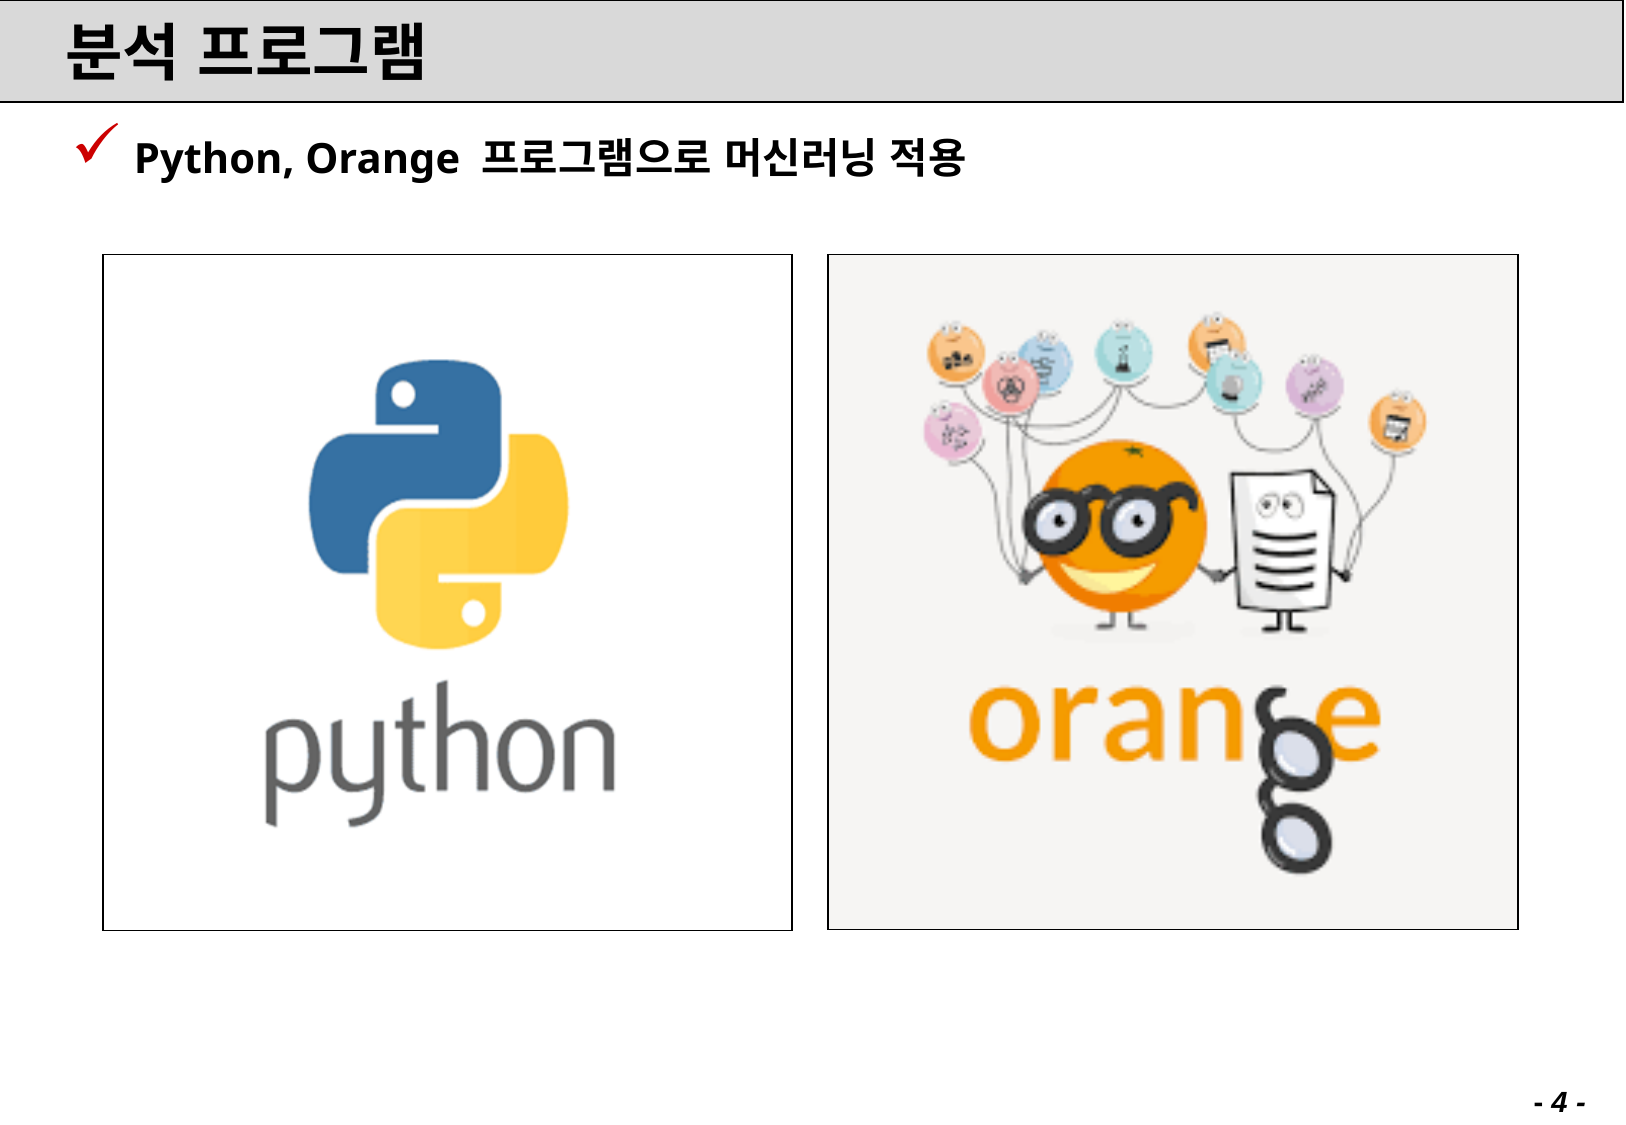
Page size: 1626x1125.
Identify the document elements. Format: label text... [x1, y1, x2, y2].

title 분석 프로그램 [32, 16, 1197, 85]
text_box Python, Orange 프로그램으로 머신러닝 적용 [56, 124, 1534, 190]
picture [828, 255, 1518, 929]
picture [103, 255, 792, 931]
